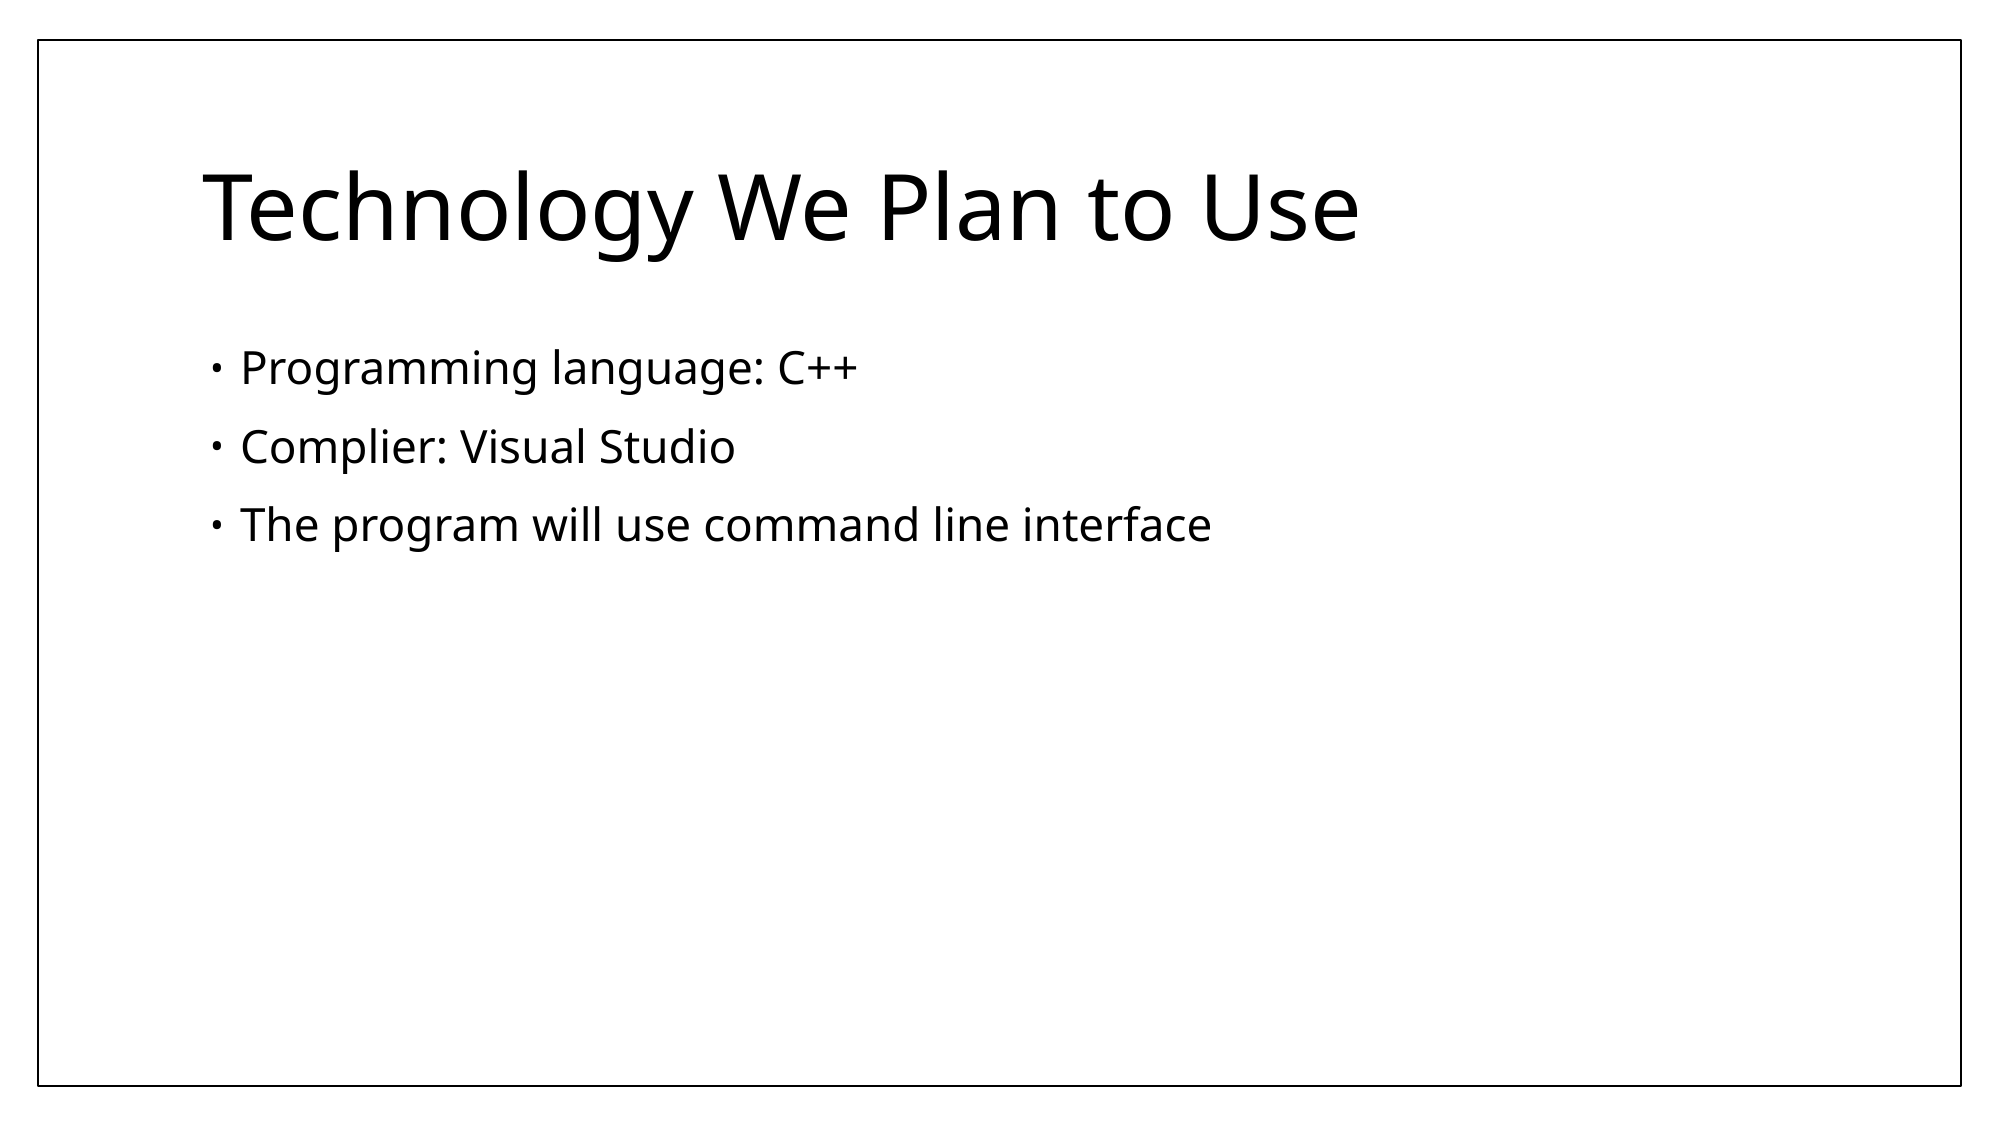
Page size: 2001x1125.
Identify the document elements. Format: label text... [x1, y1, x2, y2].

title Technology We Plan to Use [187, 99, 1808, 323]
list Programming language: C++ Complier: Visual Studio The program will use command line interface [187, 337, 1808, 1000]
